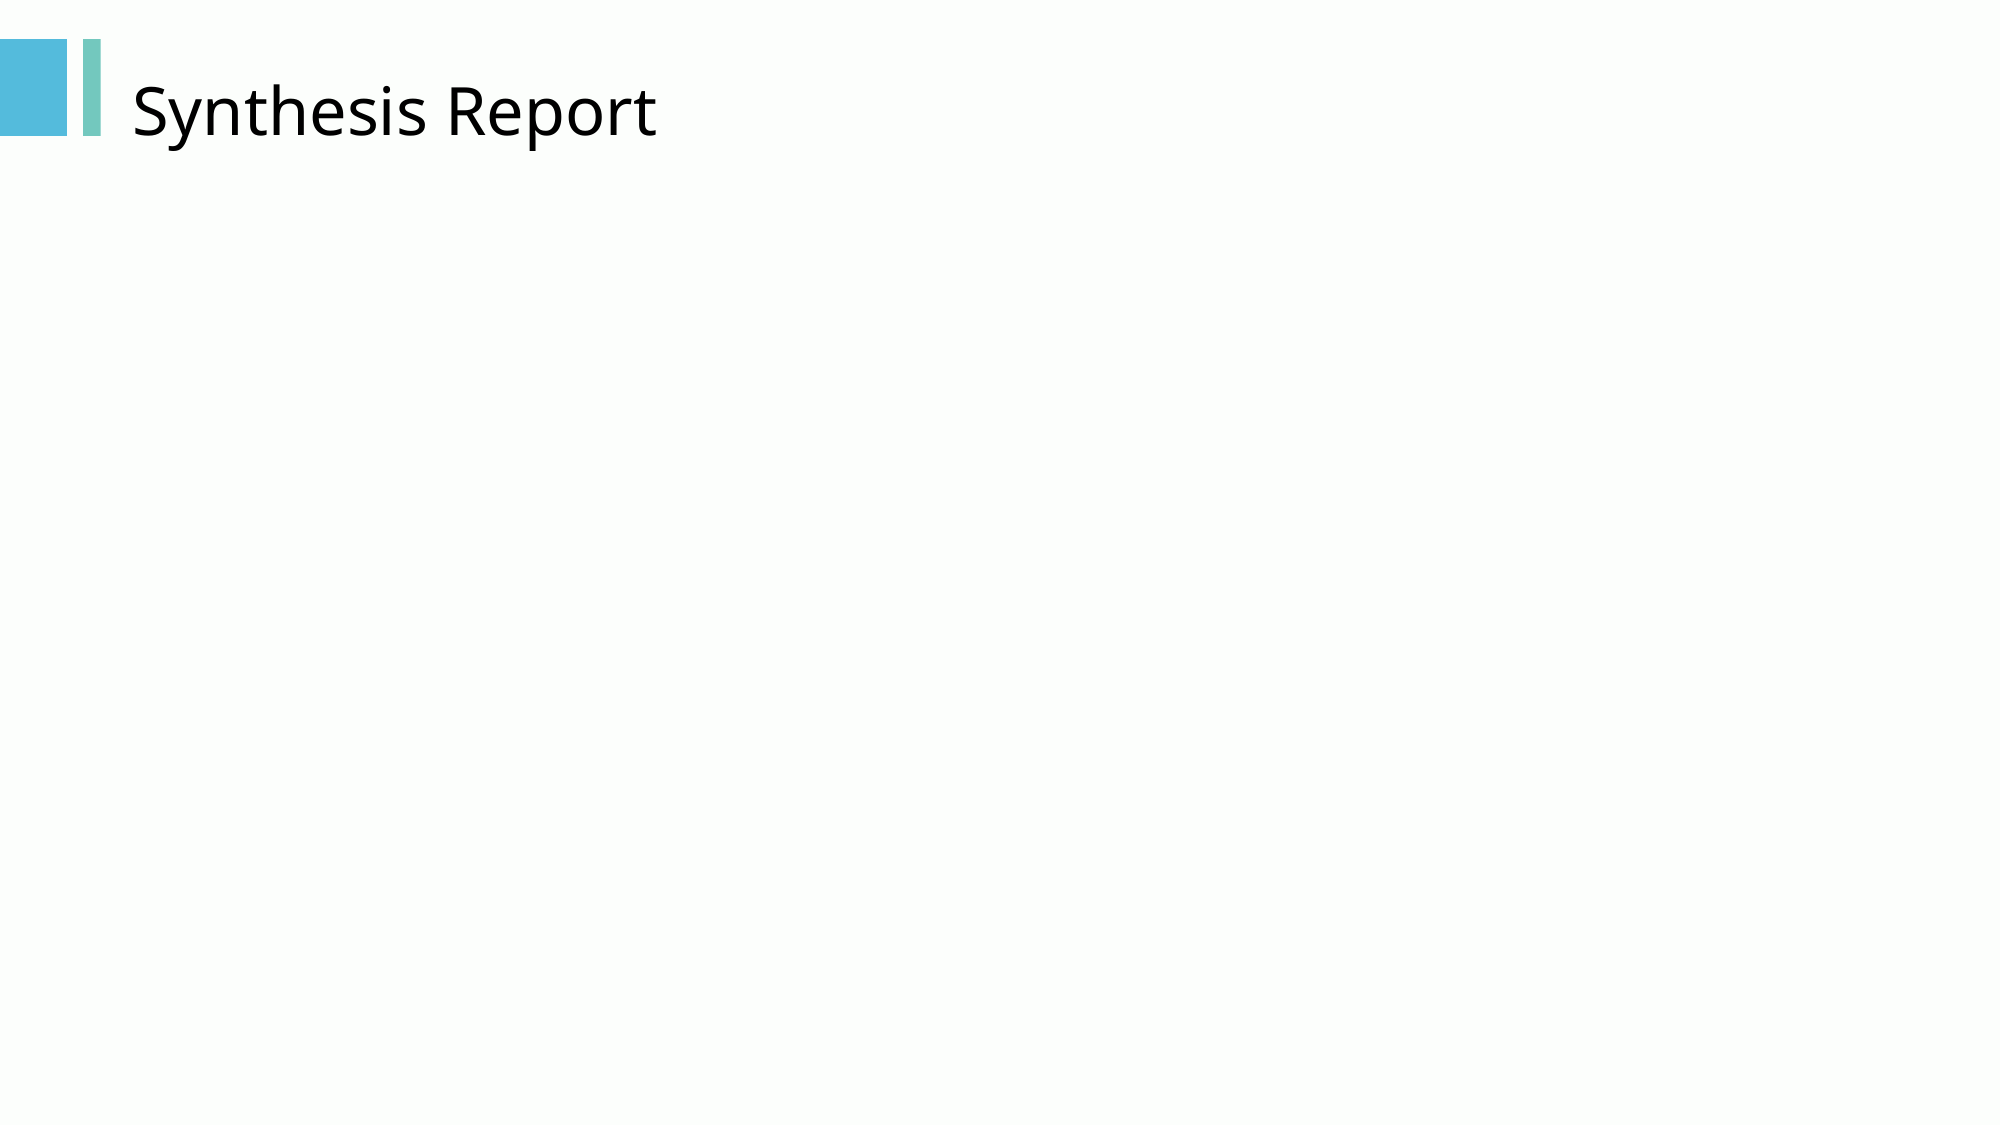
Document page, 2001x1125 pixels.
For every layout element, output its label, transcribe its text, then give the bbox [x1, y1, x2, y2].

title Synthesis Report [117, 39, 1900, 179]
